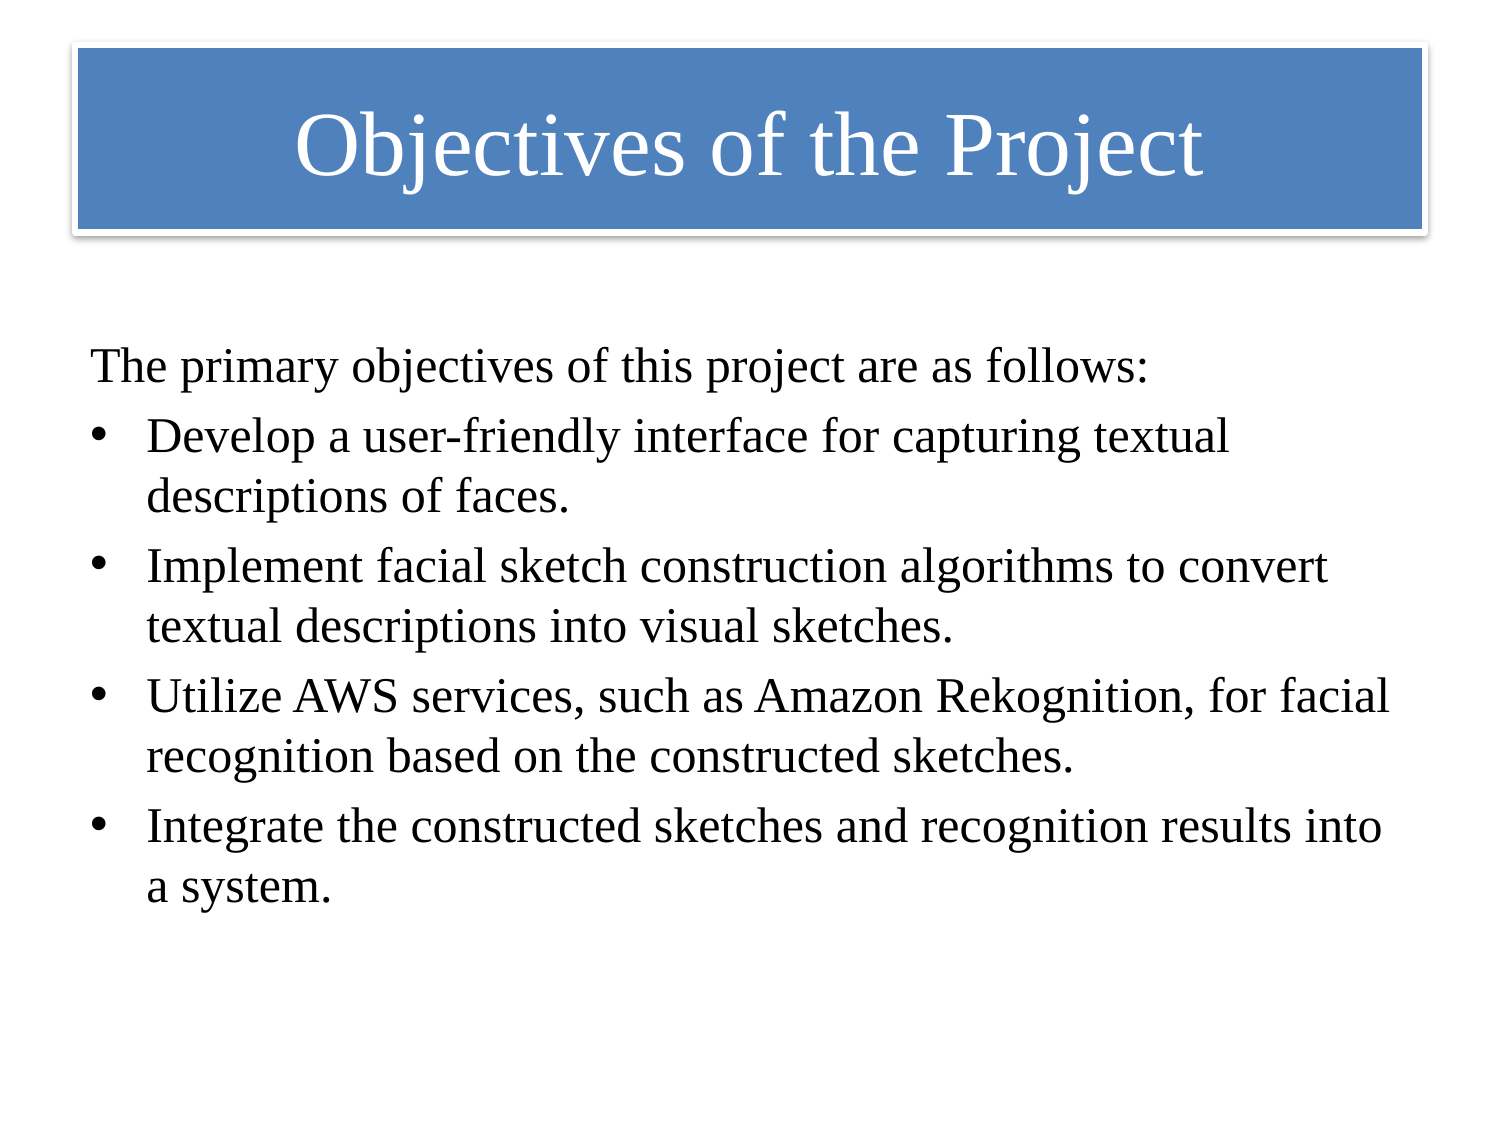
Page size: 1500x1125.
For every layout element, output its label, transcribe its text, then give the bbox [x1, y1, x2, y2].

list The primary objectives of this project are as follows: Develop a user-friendly interface for capturing textual descriptions of faces. Implement facial sketch construction algorithms to convert textual descriptions into visual sketches. Utilize AWS services, such as Amazon Rekognition, for facial recognition based on the constructed sketches. Integrate the constructed sketches and recognition results into a system. [75, 325, 1425, 989]
title Objectives of the Project [72, 42, 1428, 236]
